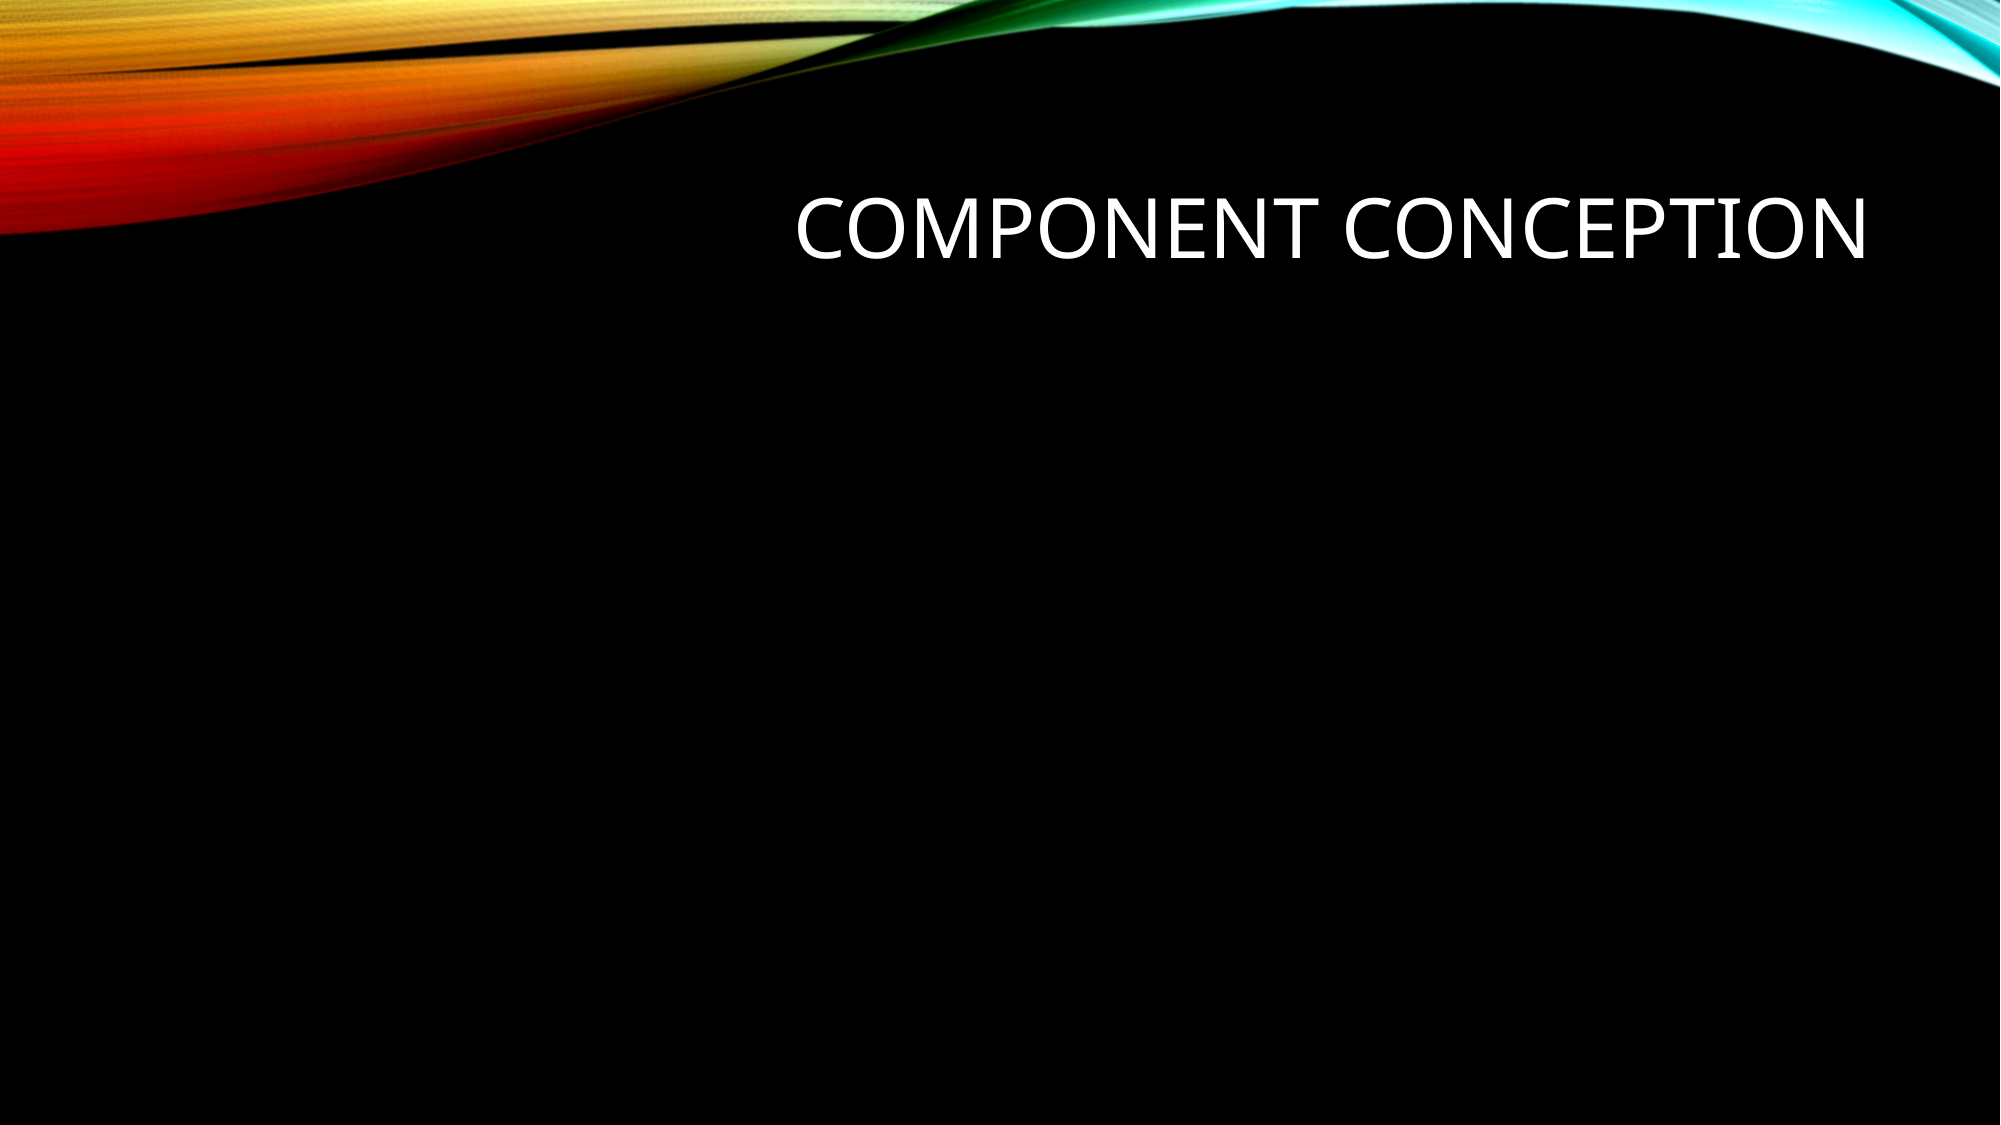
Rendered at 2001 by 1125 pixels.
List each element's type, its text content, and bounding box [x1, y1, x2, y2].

title Component Conception [474, 125, 1888, 338]
picture [0, 0, 2000, 237]
